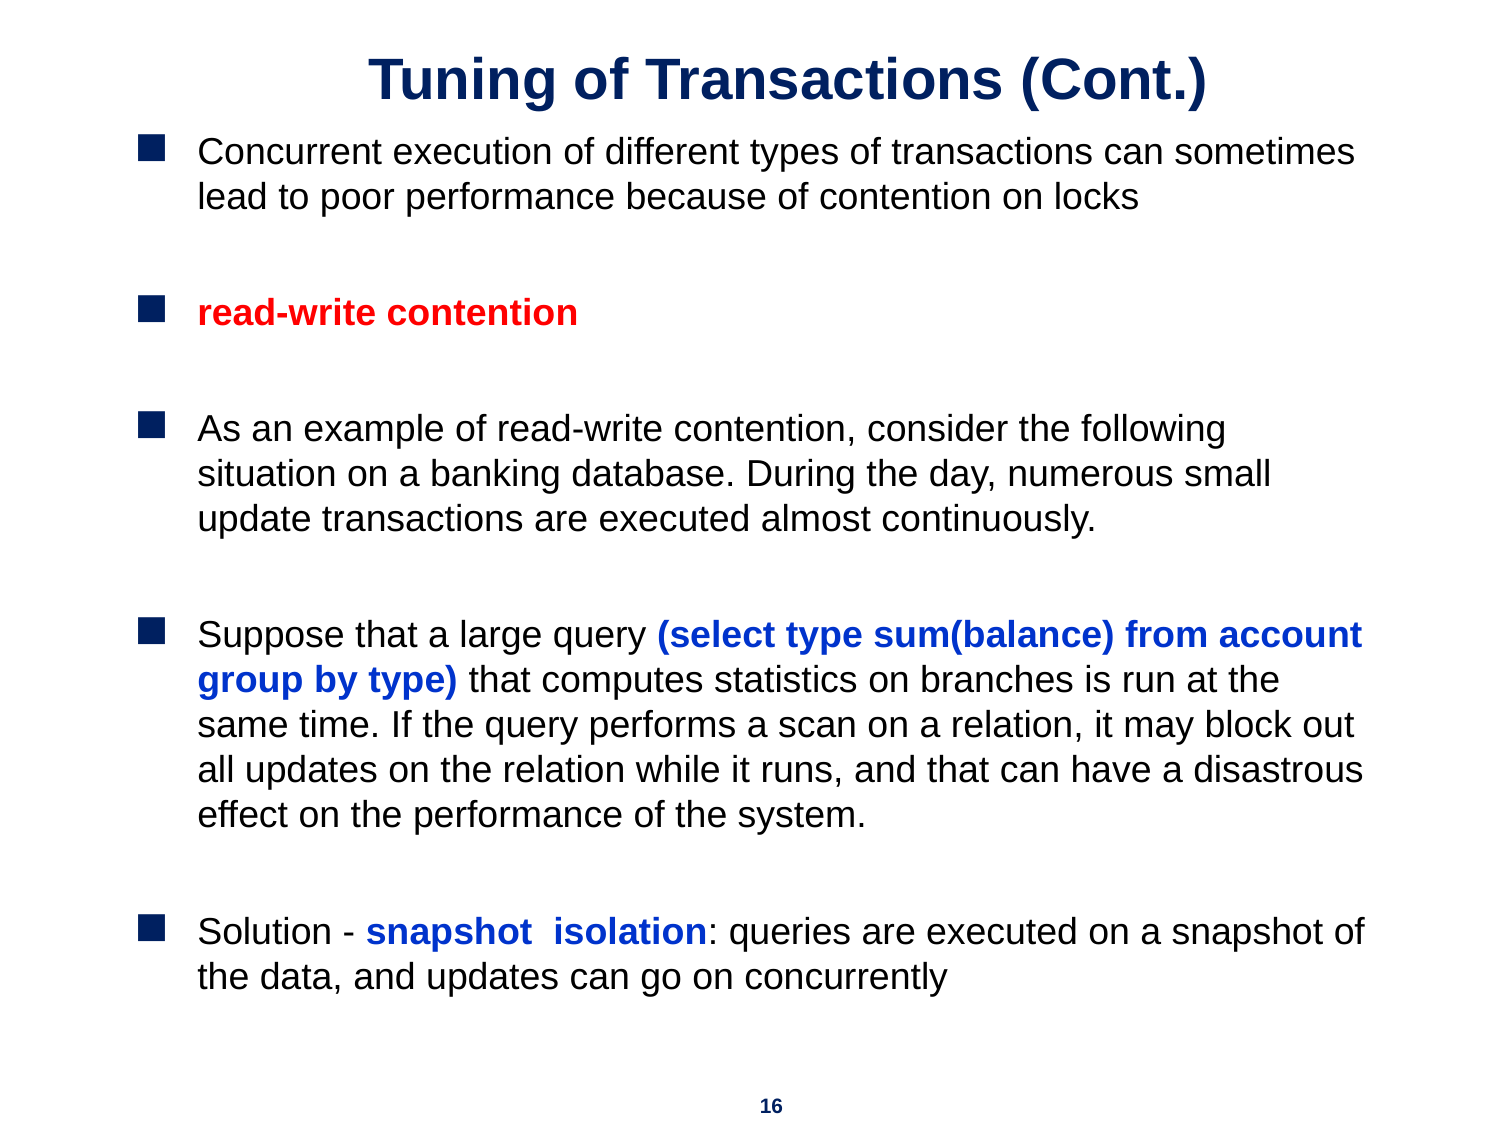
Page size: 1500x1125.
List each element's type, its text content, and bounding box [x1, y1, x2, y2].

list Concurrent execution of different types of transactions can sometimes lead to poor performance because of contention on locks read-write contention As an example of read-write contention, consider the following situation on a banking database. During the day, numerous small update transactions are executed almost continuously. Suppose that a large query (select type sum(balance) from account group by type) that computes statistics on branches is run at the same time. If the query performs a scan on a relation, it may block out all updates on the relation while it runs, and that can have a disastrous effect on the performance of the system. Solution - snapshot isolation: queries are executed on a snapshot of the data, and updates can go on concurrently [126, 119, 1387, 1030]
title Tuning of Transactions (Cont.) [125, 18, 1452, 120]
